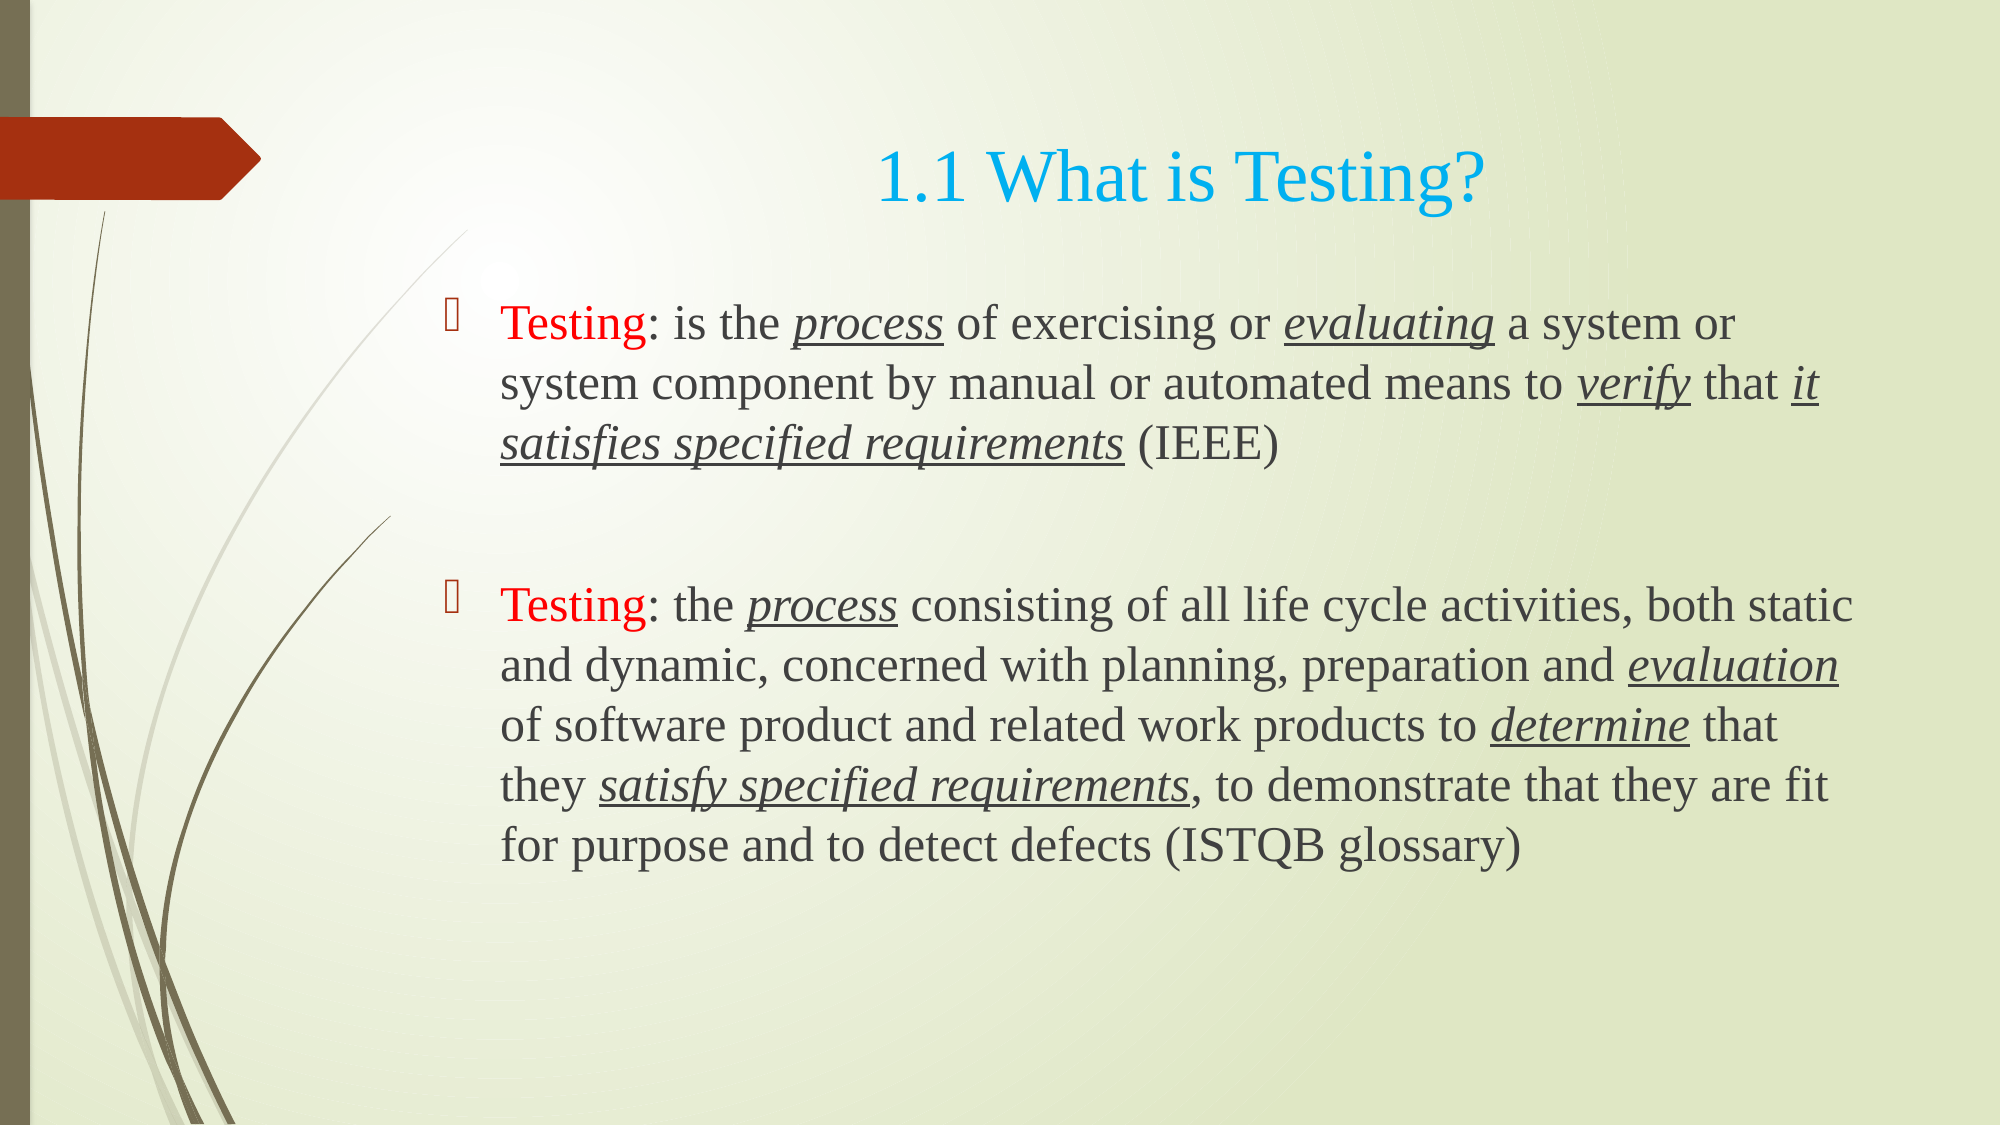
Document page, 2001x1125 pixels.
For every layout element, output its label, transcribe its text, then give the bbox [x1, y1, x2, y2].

list Testing: is the process of exercising or evaluating a system or system component by manual or automated means to verify that it satisfies specified requirements (IEEE) Testing: the process consisting of all life cycle activities, both static and dynamic, concerned with planning, preparation and evaluation of software product and related work products to determine that they satisfy specified requirements, to demonstrate that they are fit for purpose and to detect defects (ISTQB glossary) [428, 282, 1892, 902]
text_box 1.1 What is Testing? [450, 127, 1913, 338]
